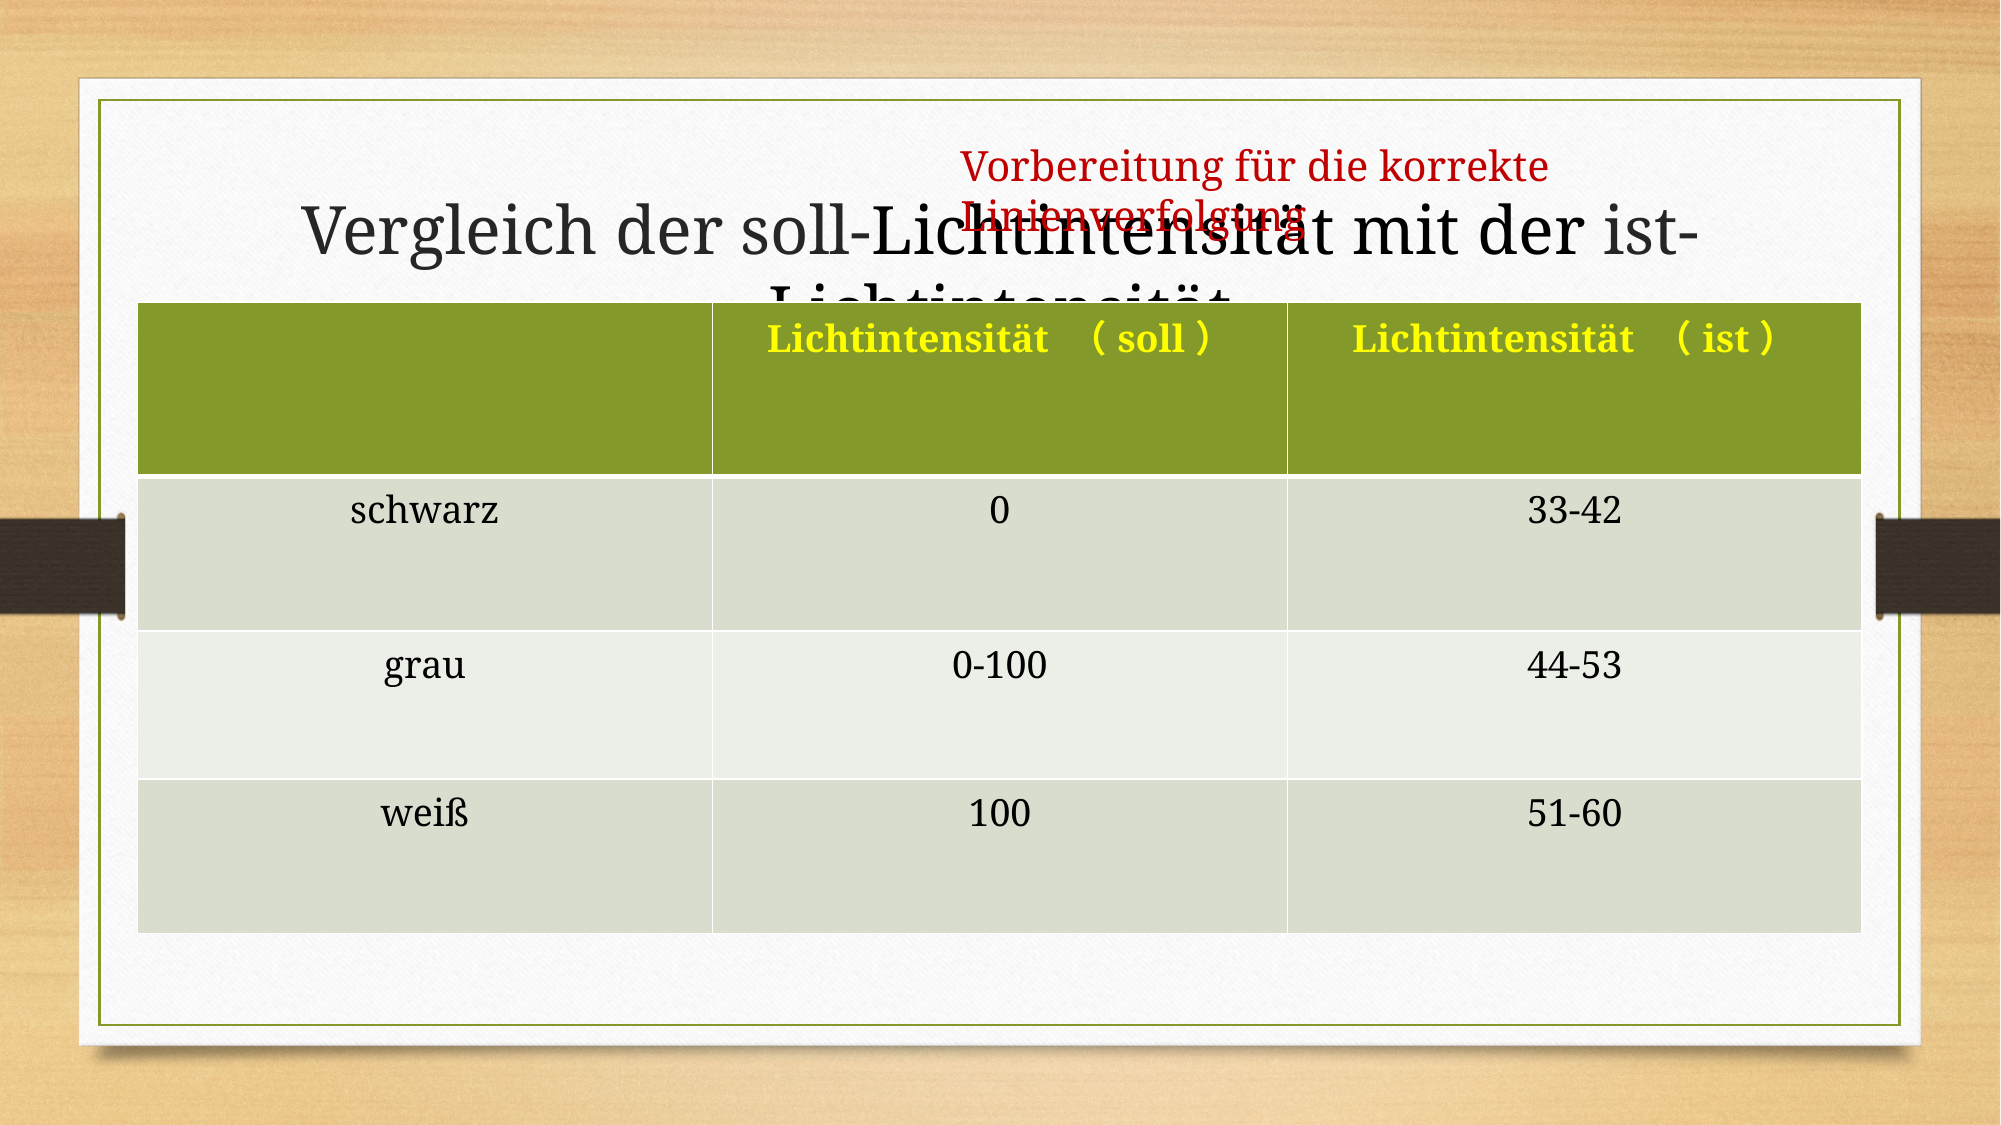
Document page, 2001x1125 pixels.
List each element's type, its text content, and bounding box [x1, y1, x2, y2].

table_cell 33-42 [1288, 479, 1861, 630]
table_cell schwarz [138, 479, 712, 630]
picture [0, 0, 2001, 1125]
table_header Lichtintensität （ist） [1288, 303, 1861, 474]
table_cell grau [138, 632, 712, 778]
text_box Vorbereitung für die korrekte Linienverfolgung [945, 132, 1750, 248]
table_cell 51-60 [1288, 780, 1861, 933]
table_cell 100 [713, 780, 1287, 933]
table_header Lichtintensität （soll） [713, 303, 1287, 474]
table_cell 0 [713, 479, 1287, 630]
title Vergleich der soll-Lichtintensität mit der ist-Lichtintensität [212, 161, 1788, 301]
table_cell 44-53 [1288, 632, 1861, 778]
table_cell weiß [138, 780, 712, 933]
table_header [138, 303, 712, 474]
table_cell 0-100 [713, 632, 1287, 778]
